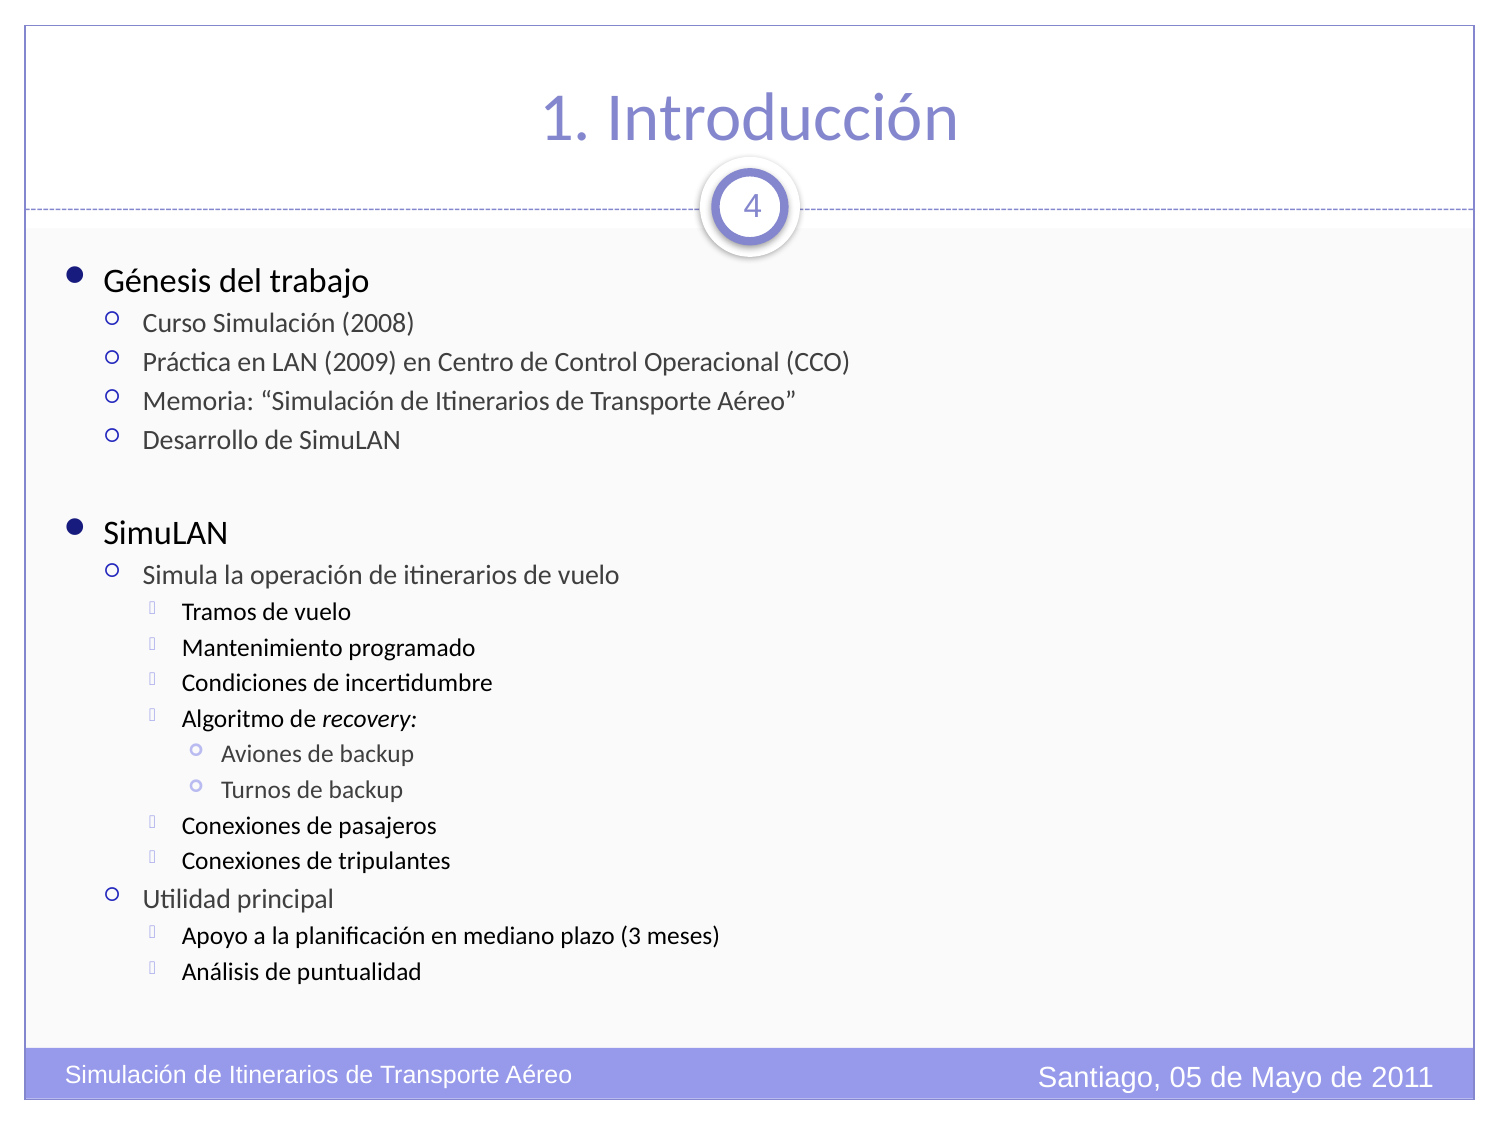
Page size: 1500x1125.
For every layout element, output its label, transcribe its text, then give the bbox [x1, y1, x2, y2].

title 1. Introducción [49, 37, 1450, 162]
slide_number Santiago, 05 de Mayo de 2011 [950, 1050, 1450, 1111]
list Génesis del trabajo Curso Simulación (2008) Práctica en LAN (2009) en Centro de Control Operacional (CCO) Memoria: “Simulación de Itinerarios de Transporte Aéreo” Desarrollo de SimuLAN SimuLAN Simula la operación de itinerarios de vuelo Tramos de vuelo Mantenimiento programado Condiciones de incertidumbre Algoritmo de recovery: Aviones de backup Turnos de backup Conexiones de pasajeros Conexiones de tripulantes Utilidad principal Apoyo a la planificación en mediano plazo (3 meses) Análisis de puntualidad [49, 250, 1445, 1001]
slide_number 4 [715, 168, 791, 241]
footer Simulación de Itinerarios de Transporte Aéreo [50, 1051, 638, 1112]
